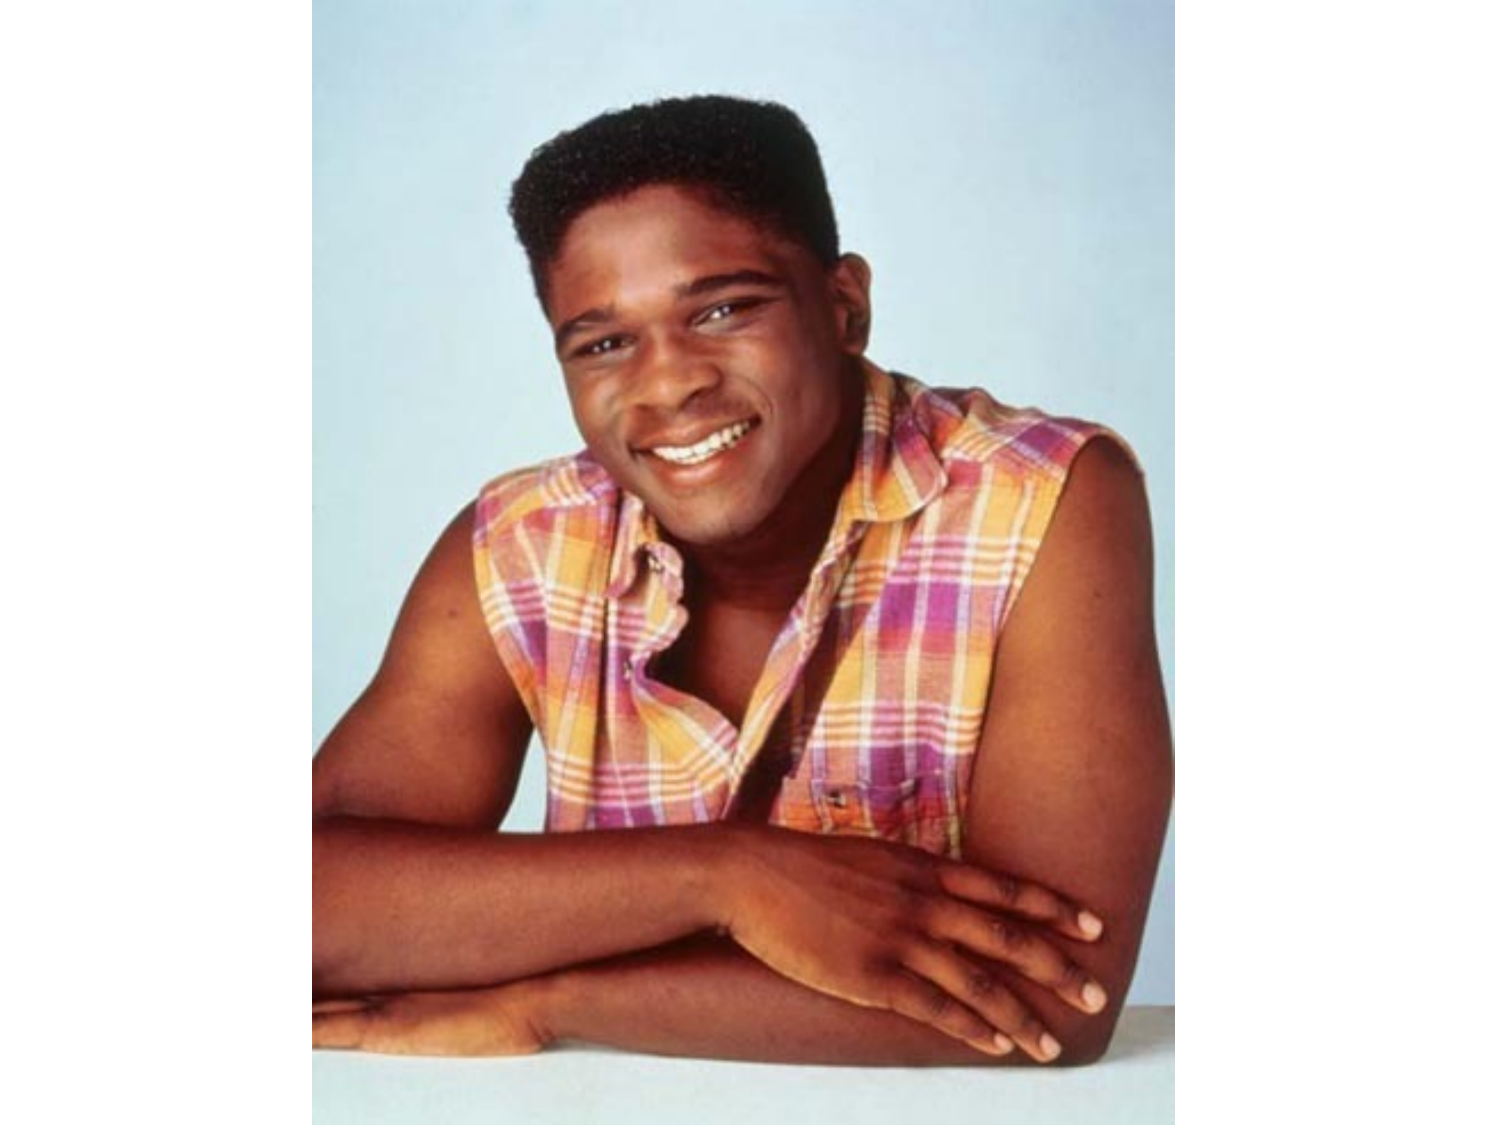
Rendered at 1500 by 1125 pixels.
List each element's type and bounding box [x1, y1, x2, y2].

picture [312, 0, 1176, 1125]
